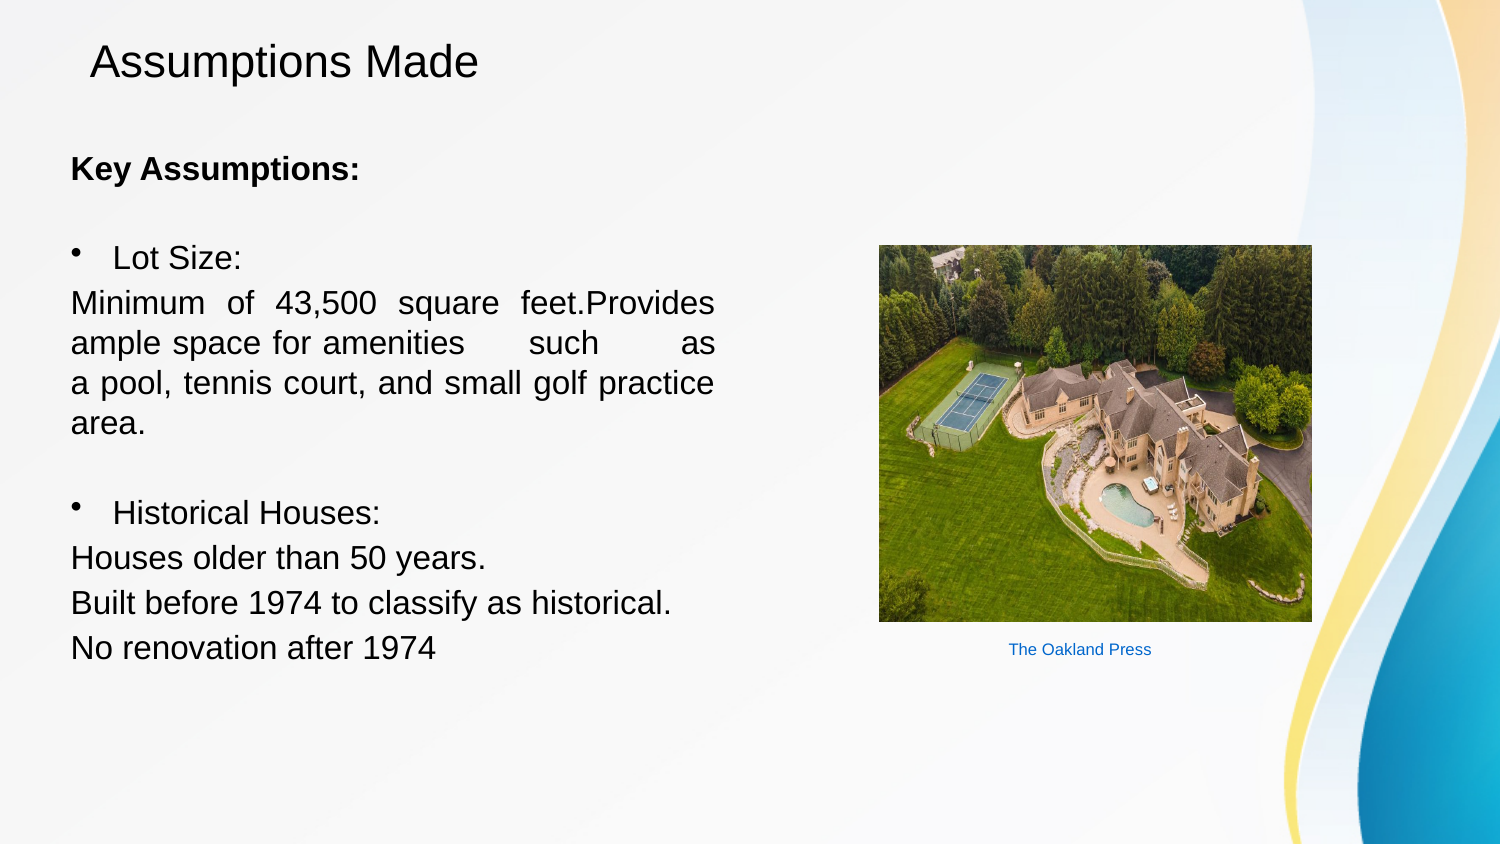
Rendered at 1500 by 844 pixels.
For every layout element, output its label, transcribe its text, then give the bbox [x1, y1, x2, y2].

title Assumptions Made [74, 23, 1426, 96]
list Key Assumptions: Lot Size: Minimum of 43,500 square feet.Provides ample space for amenities such as a pool, tennis court, and small golf practice area. Historical Houses: Houses older than 50 years. Built before 1974 to classify as historical. No renovation after 1974 [55, 138, 732, 844]
picture [0, 0, 1500, 844]
text_box The Oakland Press [993, 631, 1291, 667]
